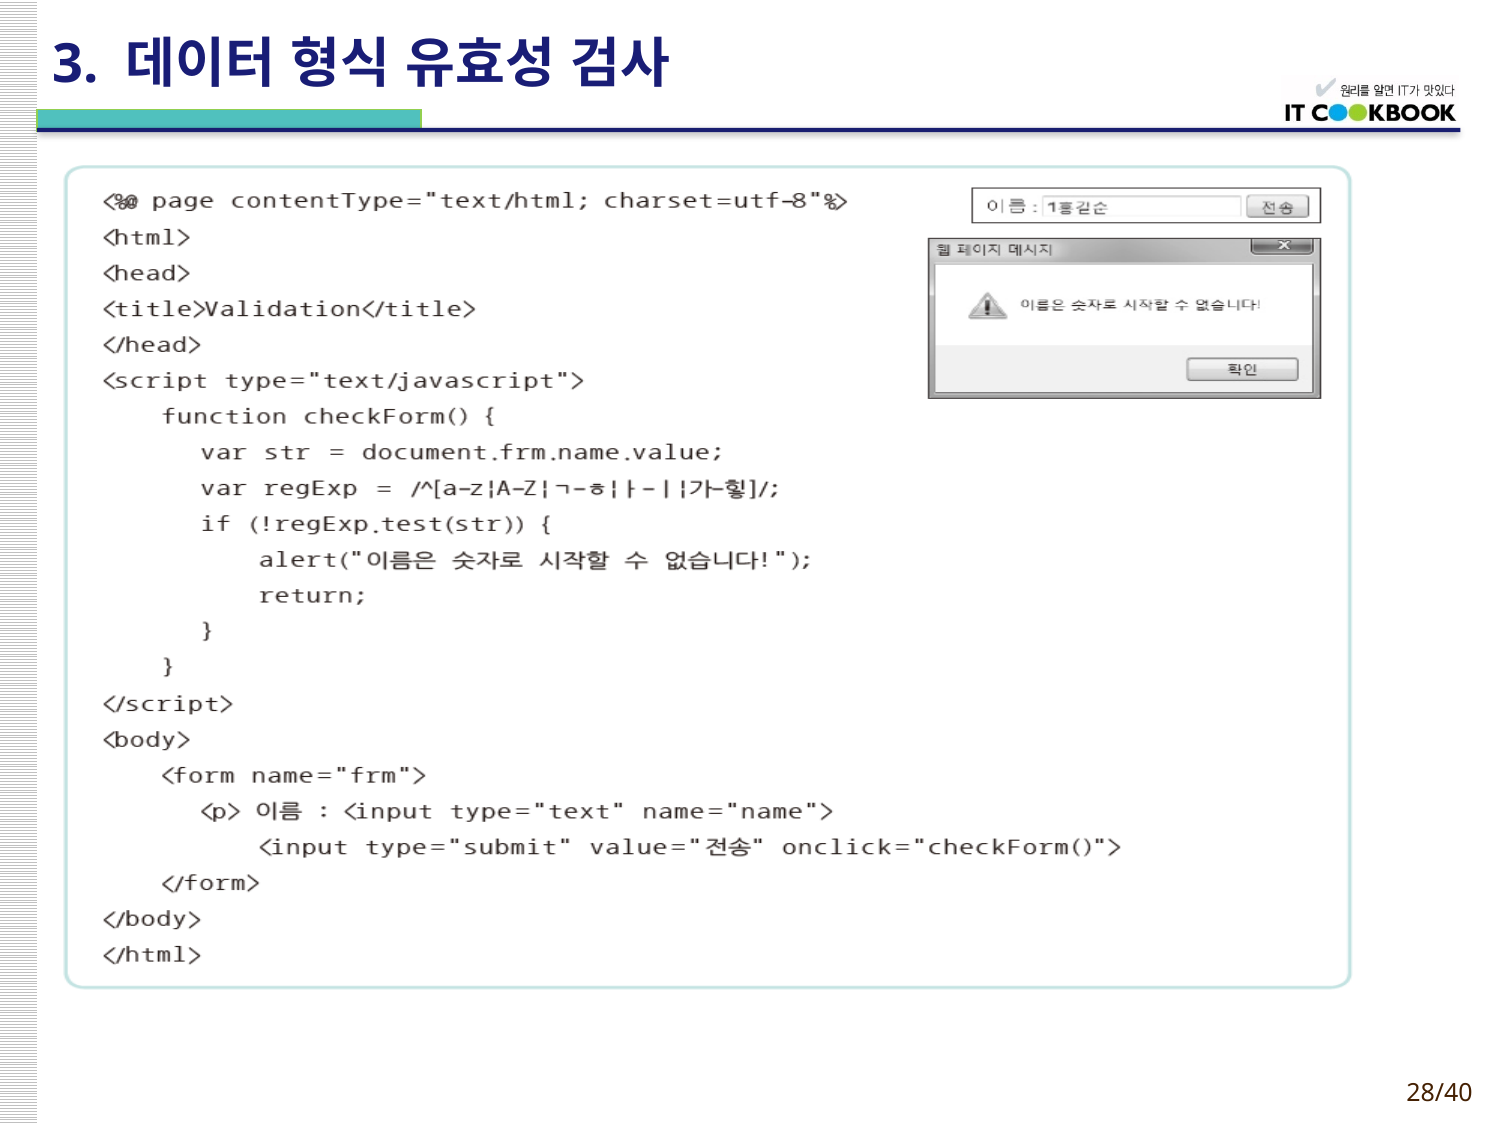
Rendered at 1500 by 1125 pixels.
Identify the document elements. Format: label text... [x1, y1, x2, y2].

title 3. 데이터 형식 유효성 검사 [37, 13, 1278, 109]
picture [1281, 75, 1459, 123]
picture [52, 154, 1362, 994]
